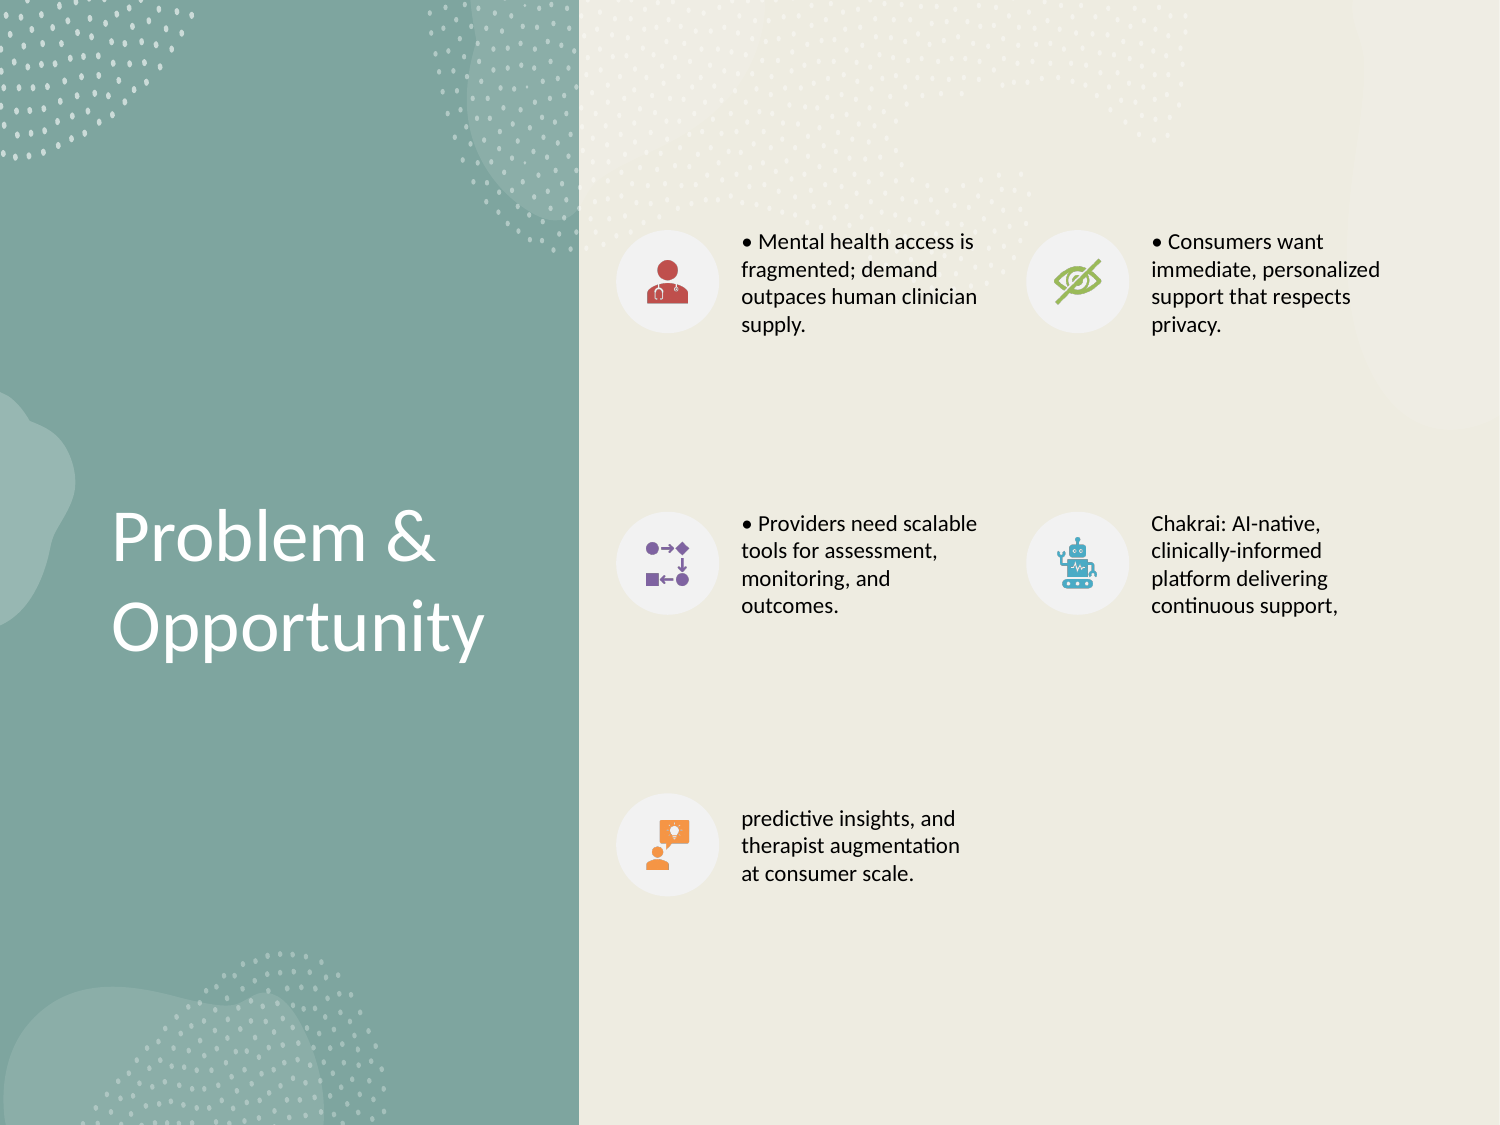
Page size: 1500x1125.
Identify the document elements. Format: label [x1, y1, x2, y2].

list [613, 37, 1397, 1089]
text_box [0, 0, 1500, 1125]
